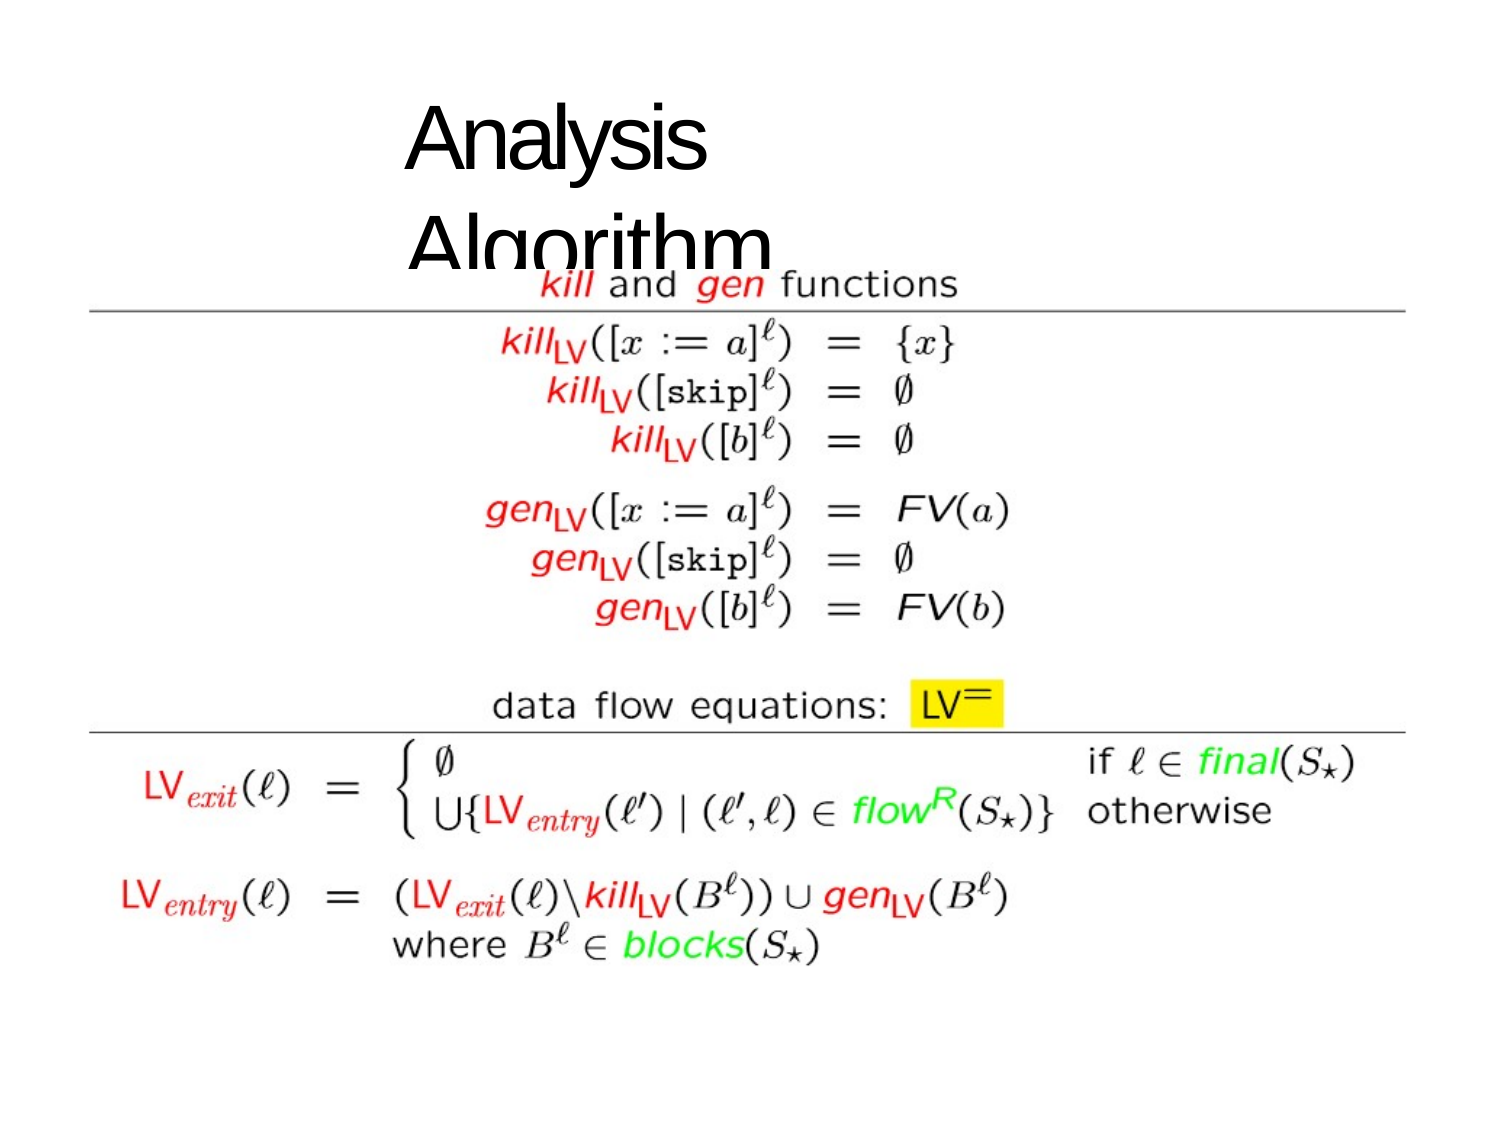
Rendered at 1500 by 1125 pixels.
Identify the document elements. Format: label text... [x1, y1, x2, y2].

title Analysis Algorithm [402, 75, 1098, 269]
text_box [88, 269, 1407, 967]
